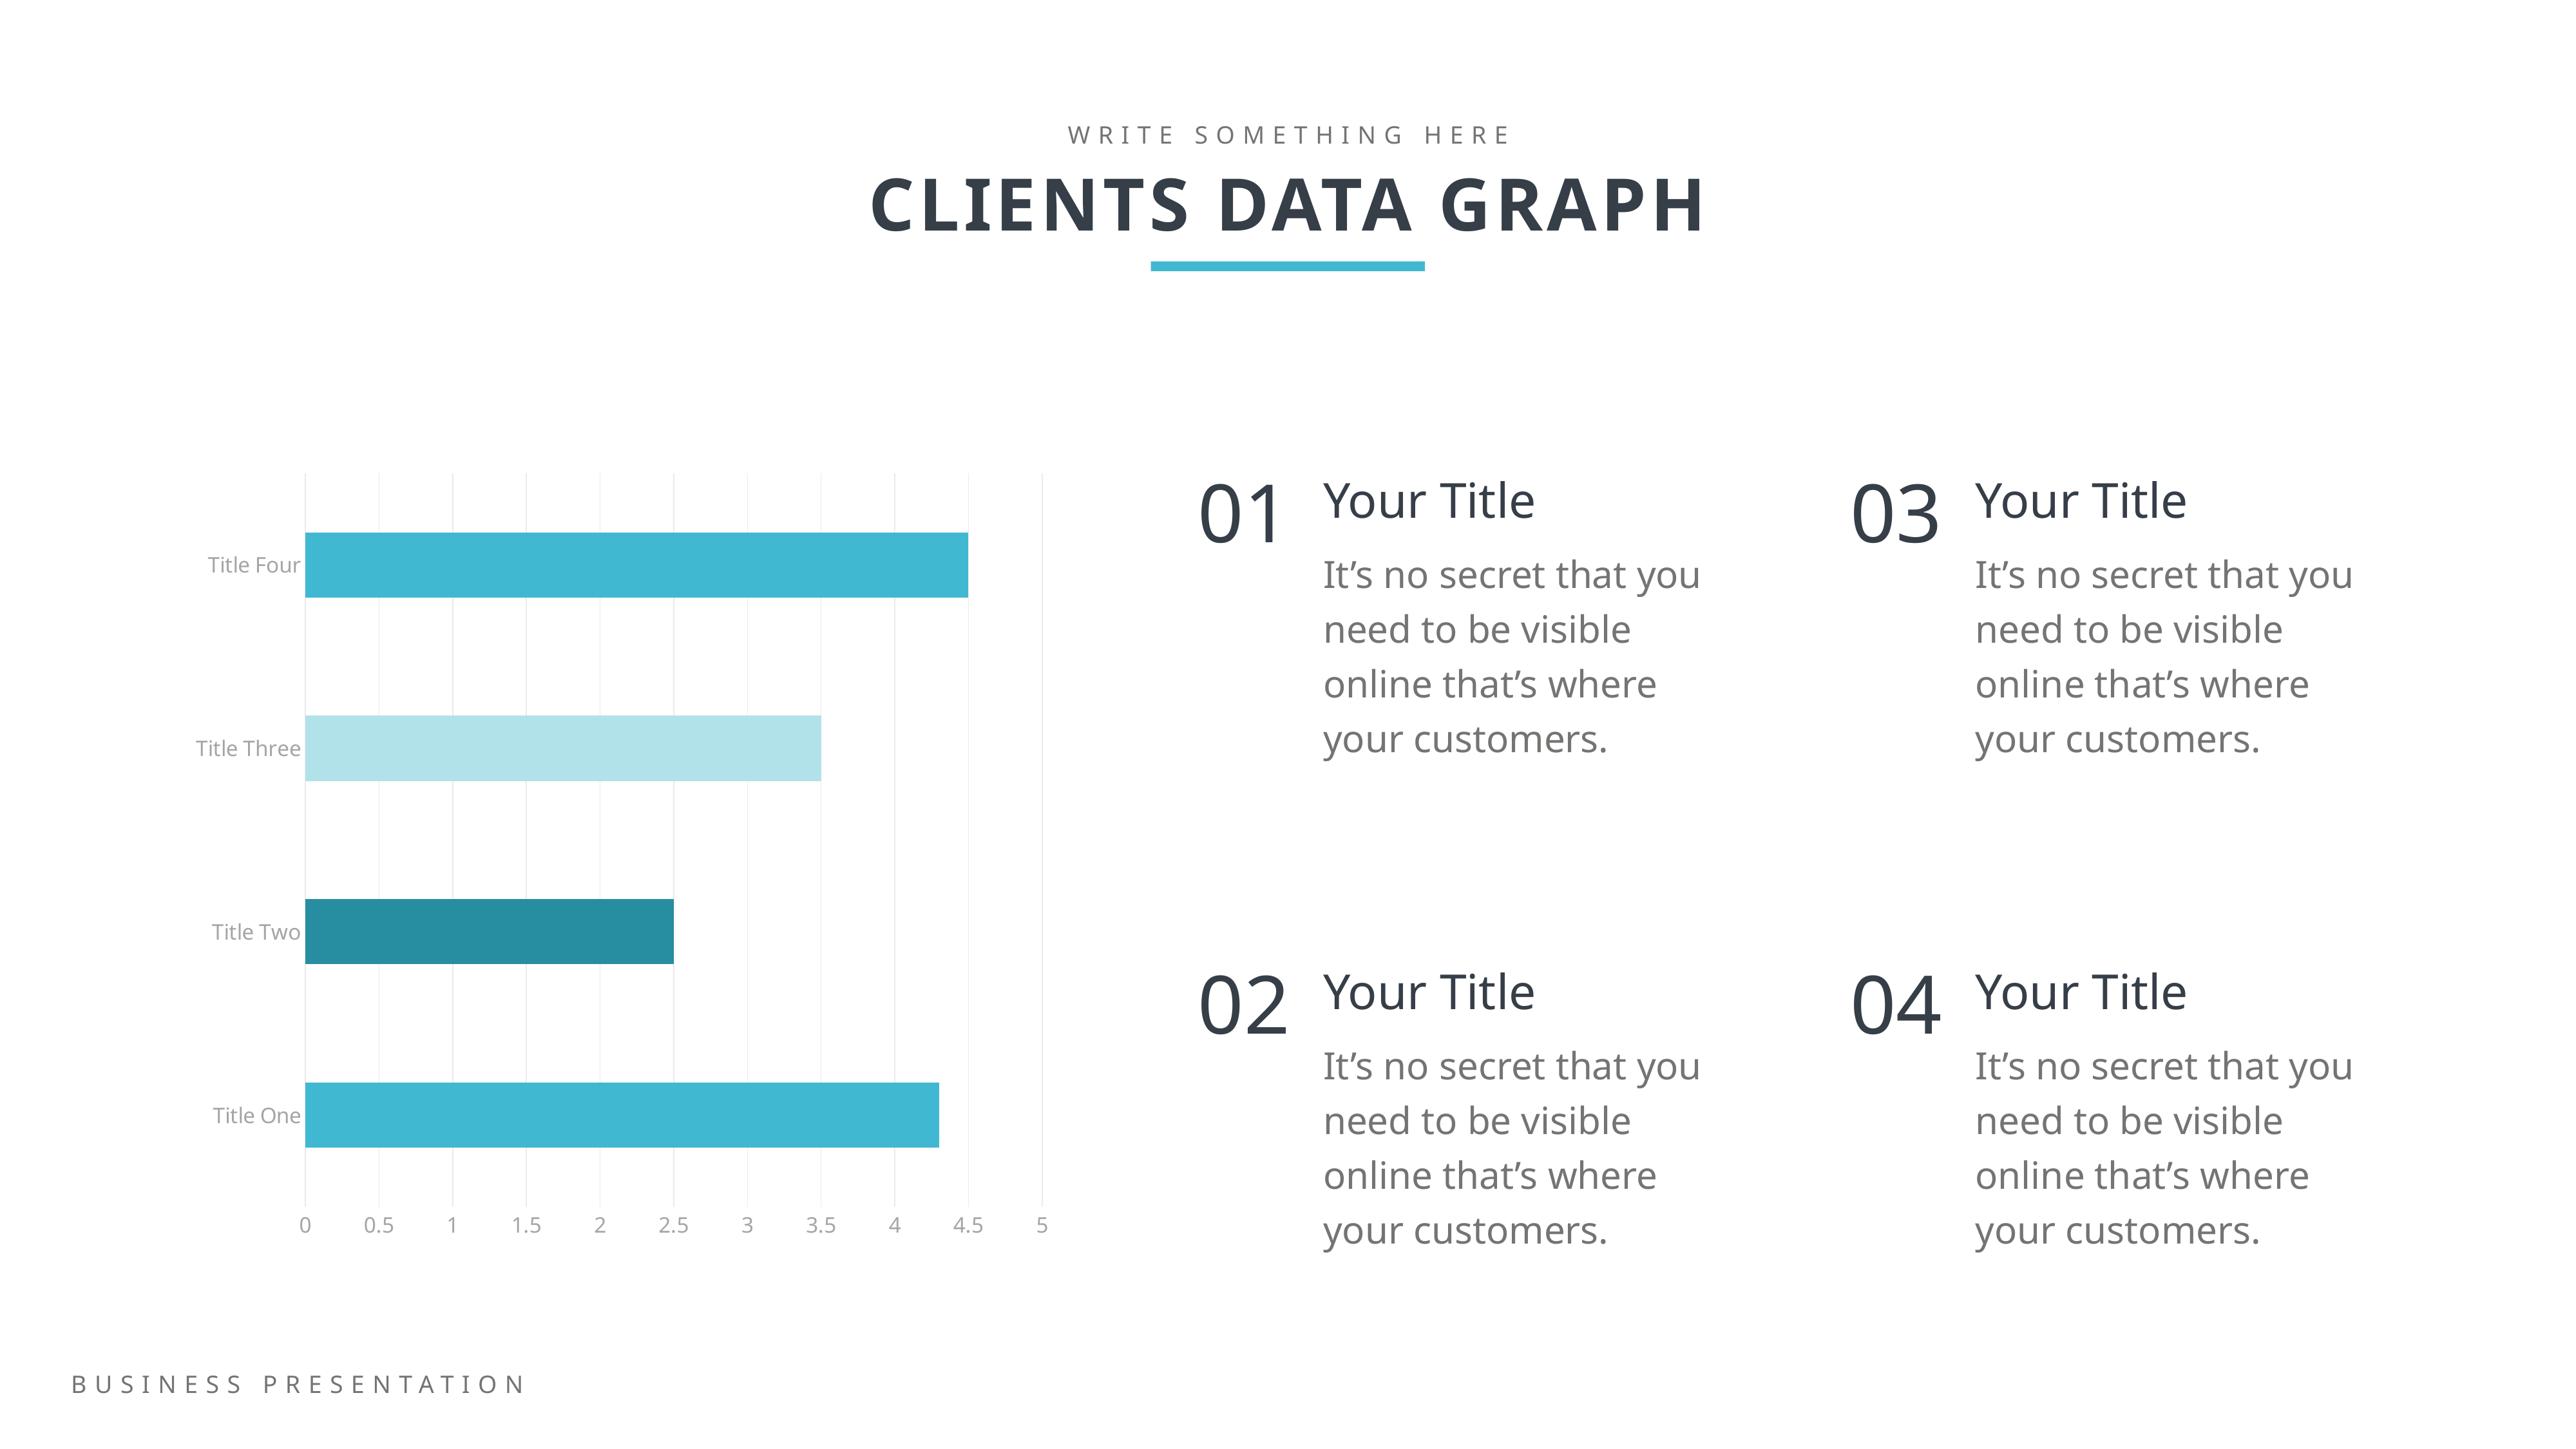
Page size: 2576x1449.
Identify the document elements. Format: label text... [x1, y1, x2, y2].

text_box BUSINESS PRESENTATION [61, 1364, 646, 1403]
chart [178, 457, 1066, 1255]
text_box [1153, 948, 1746, 1255]
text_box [1153, 457, 1746, 764]
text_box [1806, 457, 2398, 764]
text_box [704, 115, 1871, 272]
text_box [1806, 948, 2398, 1255]
